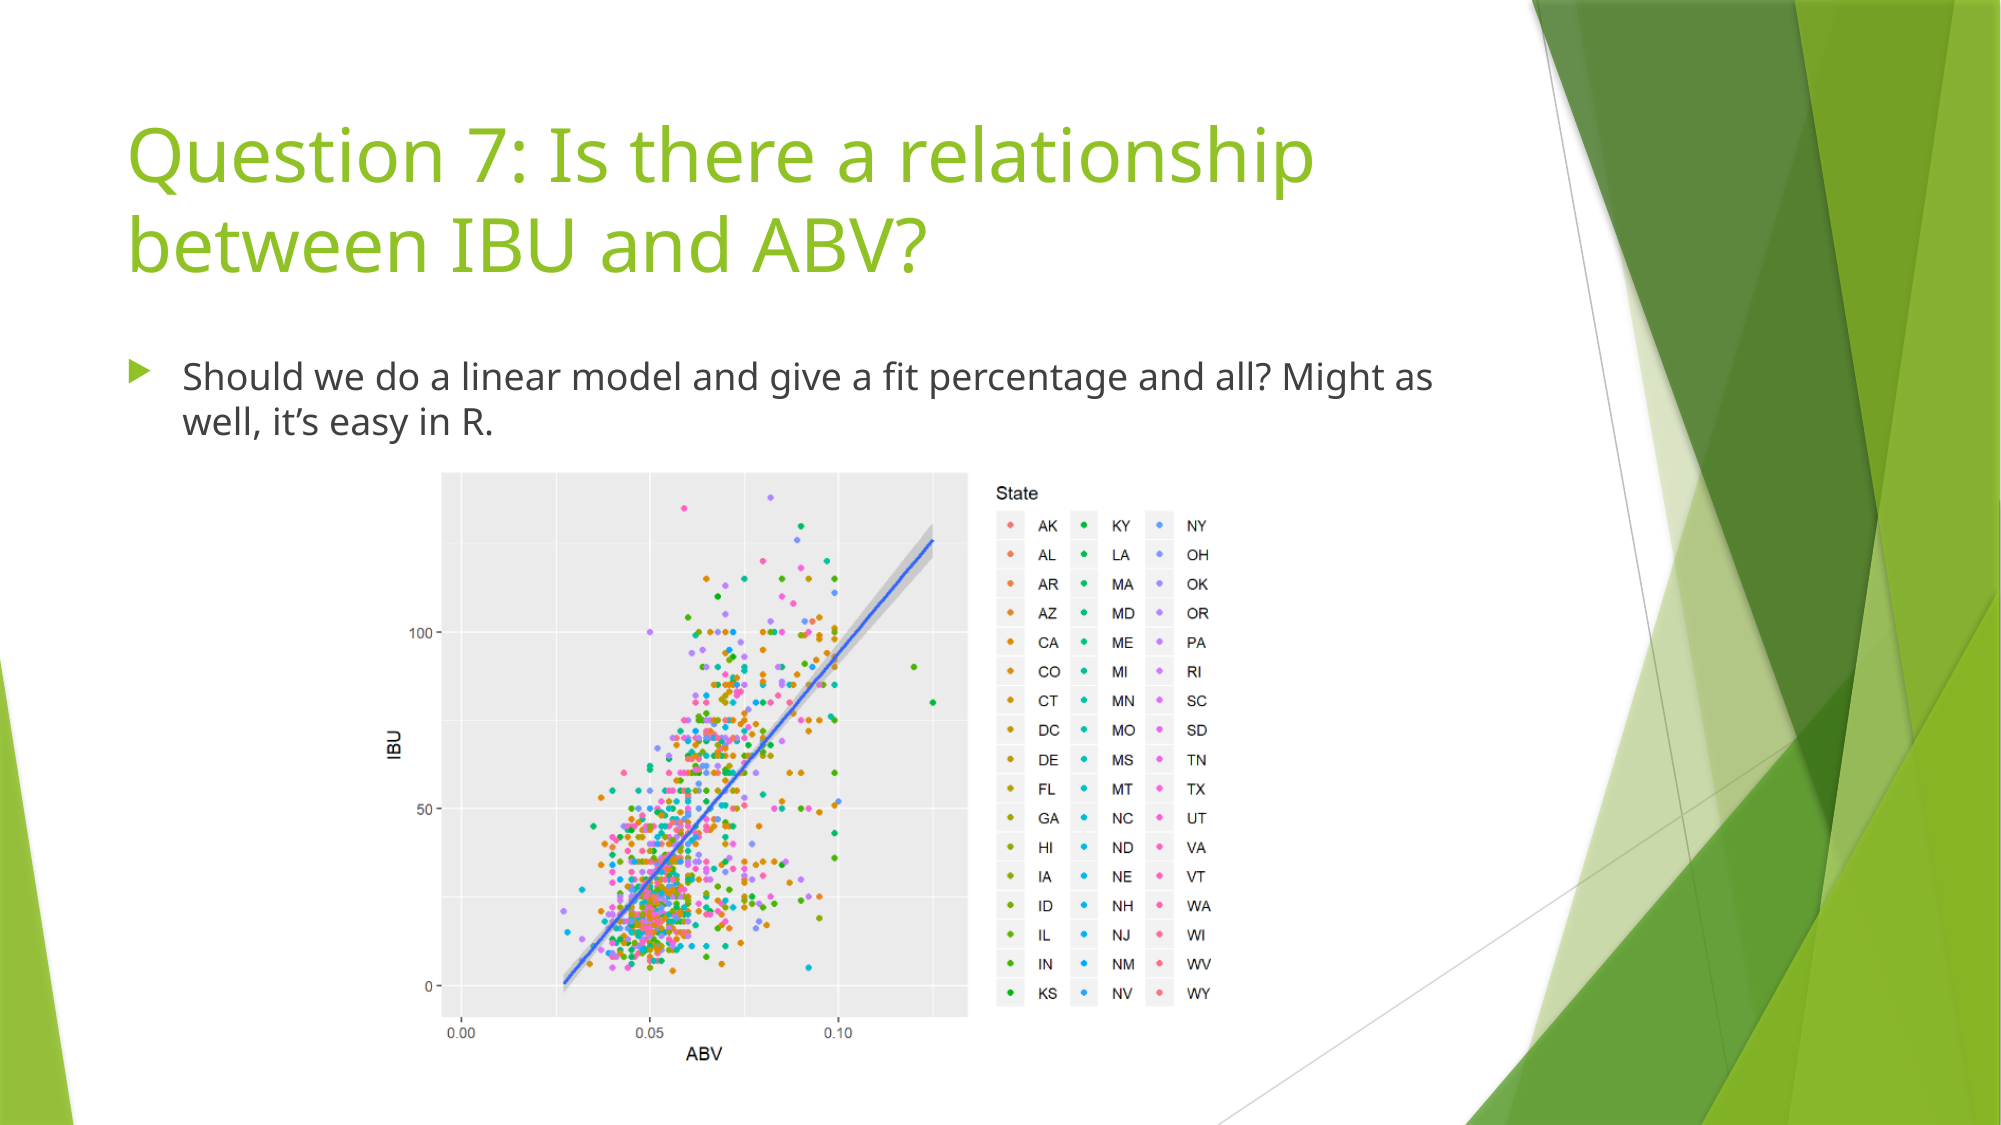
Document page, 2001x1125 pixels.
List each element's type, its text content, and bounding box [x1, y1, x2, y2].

title Question 7: Is there a relationship between IBU and ABV? [111, 99, 1522, 317]
picture [375, 464, 1230, 1073]
list Should we do a linear model and give a fit percentage and all? Might as well, it’s easy in R. [111, 345, 1522, 983]
